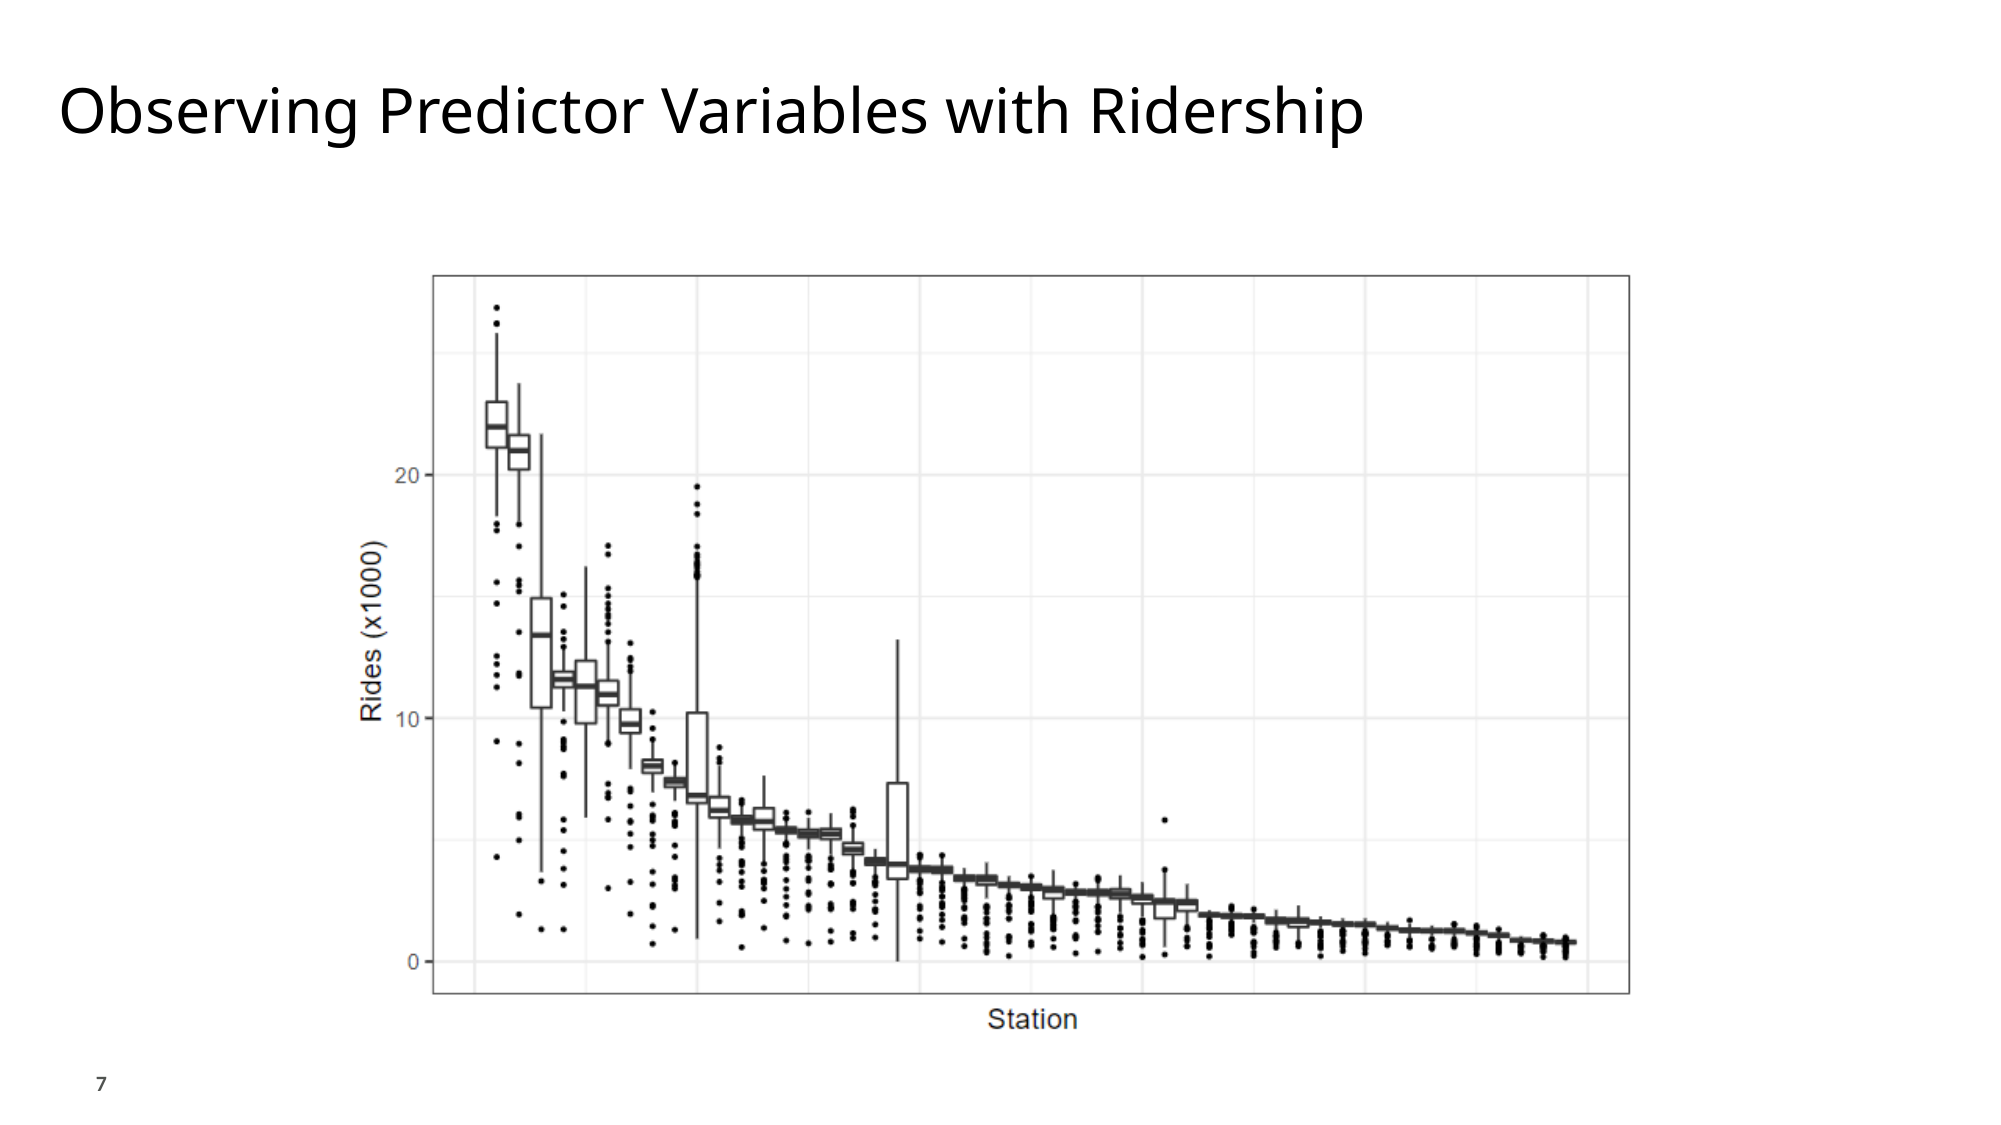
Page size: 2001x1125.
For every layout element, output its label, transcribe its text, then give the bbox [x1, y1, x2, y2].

title Observing Predictor Variables with Ridership [43, 39, 1957, 188]
picture [303, 255, 1696, 1062]
slide_number 7 [48, 1060, 122, 1103]
